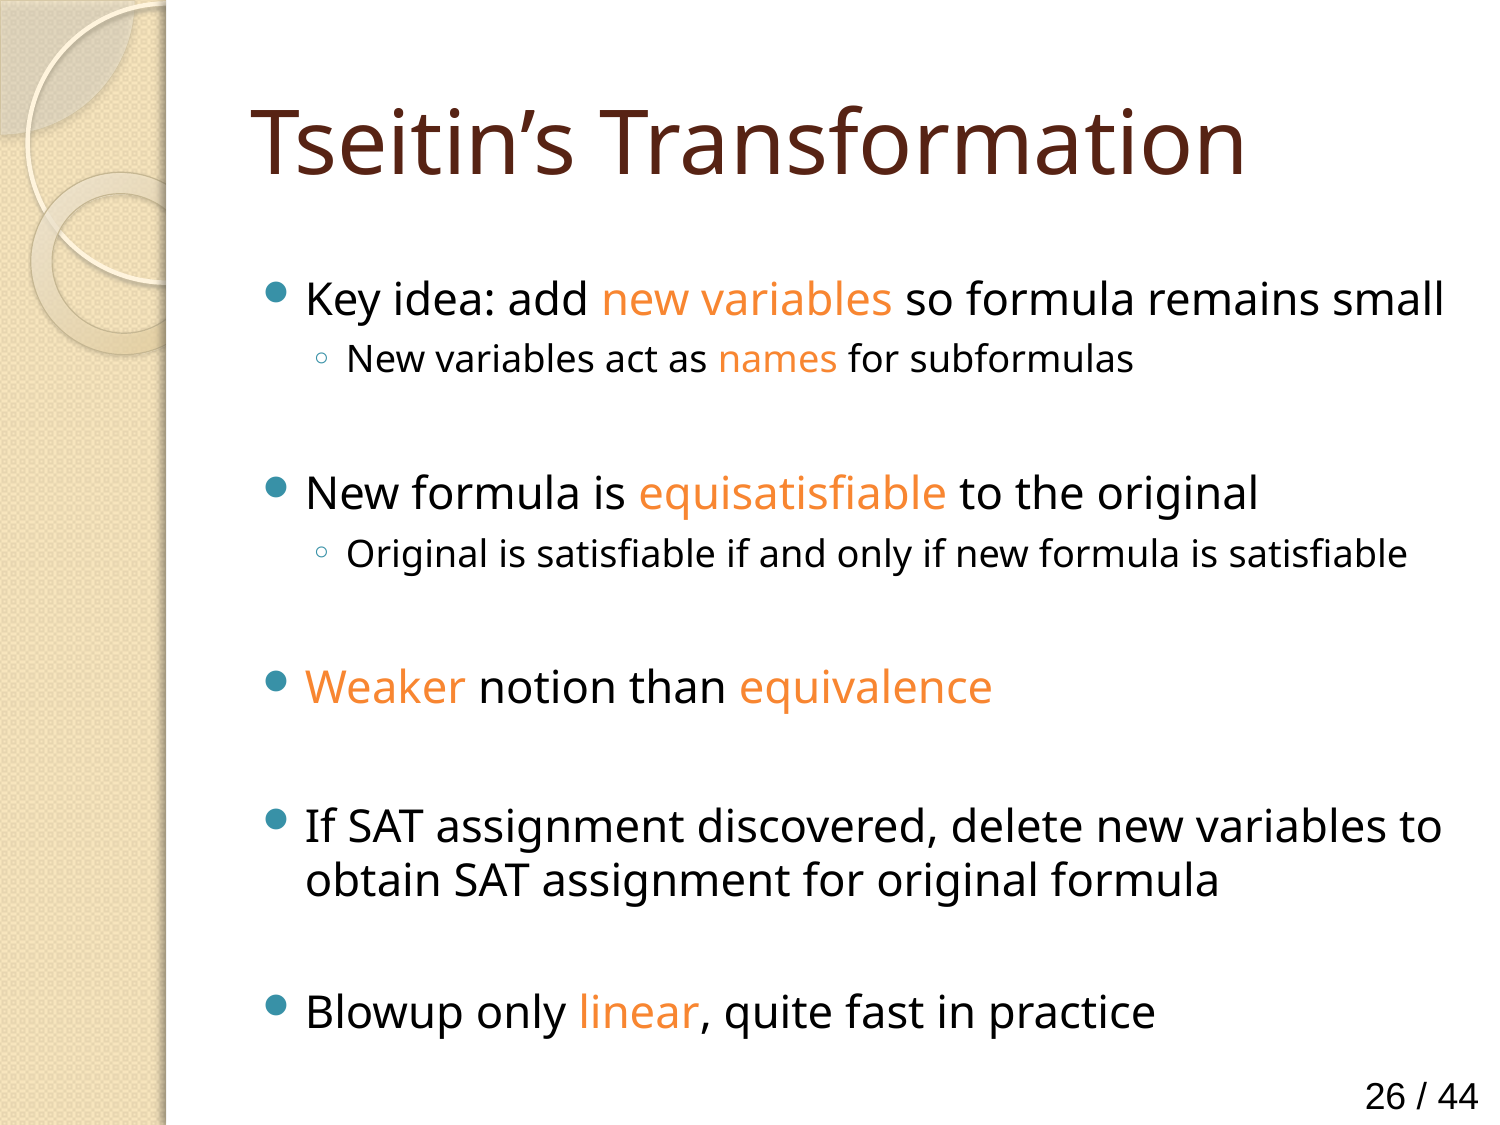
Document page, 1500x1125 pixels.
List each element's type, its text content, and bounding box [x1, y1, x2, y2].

list Key idea: add new variables so formula remains small New variables act as names for subformulas New formula is equisatisfiable to the original Original is satisfiable if and only if new formula is satisfiable Weaker notion than equivalence If SAT assignment discovered, delete new variables to obtain SAT assignment for original formula Blowup only linear, quite fast in practice [235, 262, 1466, 1125]
title Tseitin’s Transformation [235, 45, 1466, 233]
